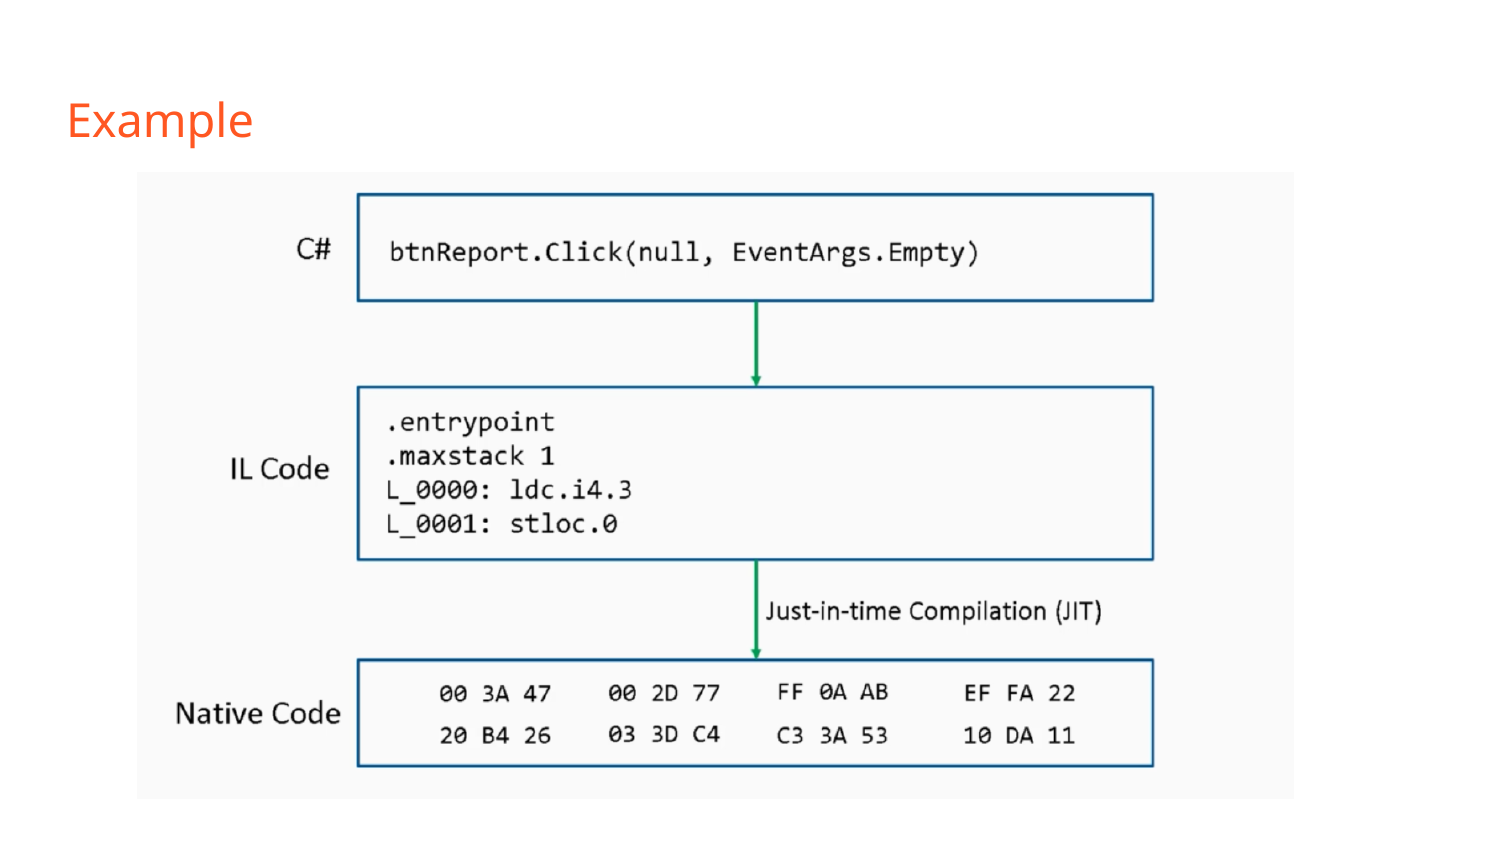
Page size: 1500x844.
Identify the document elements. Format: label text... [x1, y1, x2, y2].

picture [137, 171, 1295, 800]
title Example [51, 72, 1449, 167]
